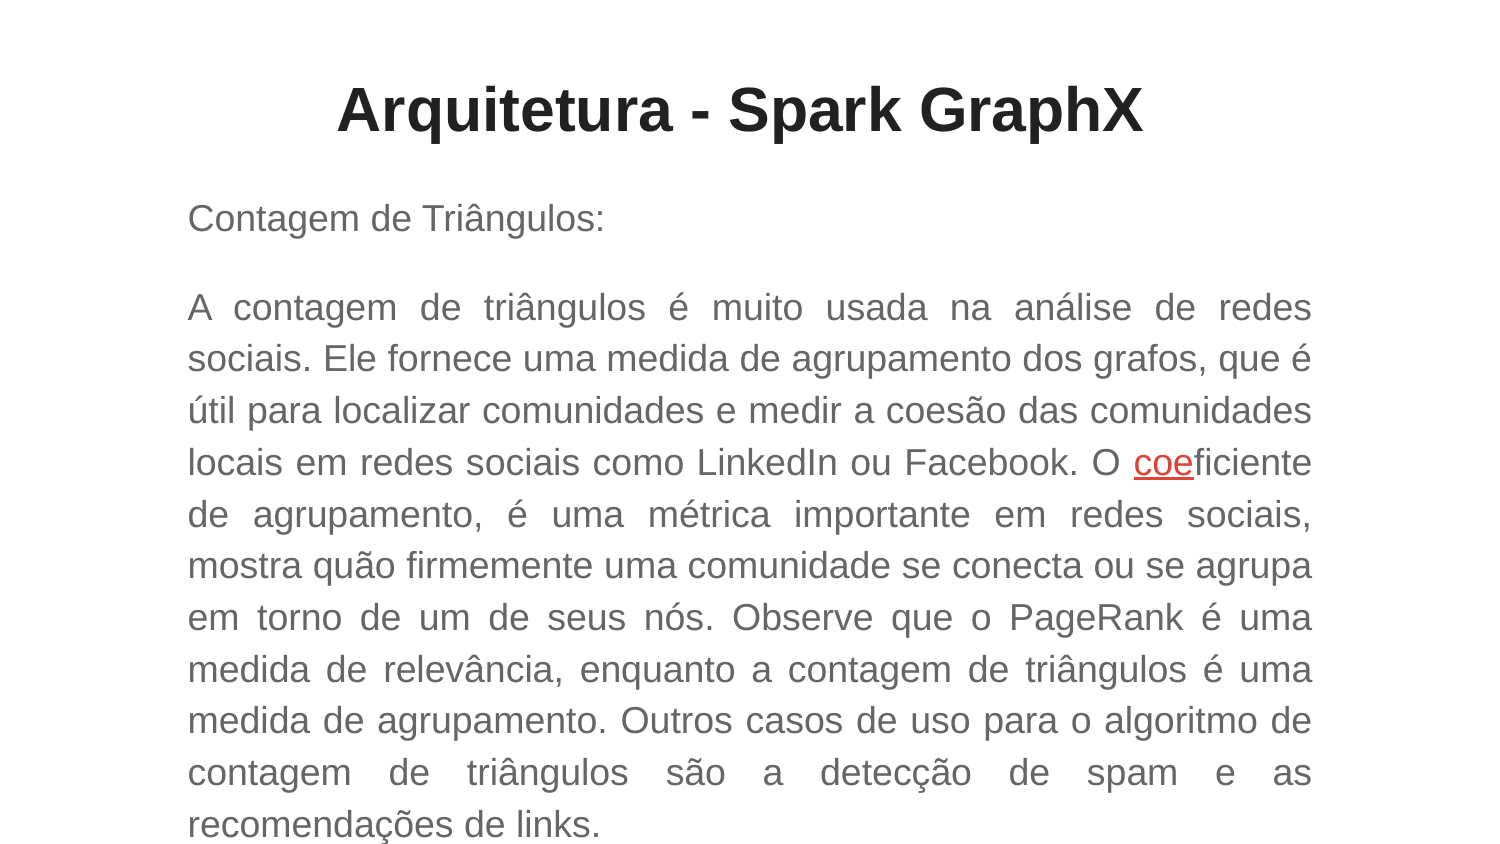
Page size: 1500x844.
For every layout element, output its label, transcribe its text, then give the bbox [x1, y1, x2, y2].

list Contagem de Triângulos: A contagem de triângulos é muito usada na análise de redes sociais. Ele fornece uma medida de agrupamento dos grafos, que é útil para localizar comunidades e medir a coesão das comunidades locais em redes sociais como LinkedIn ou Facebook. O coeficiente de agrupamento, é uma métrica importante em redes sociais, mostra quão firmemente uma comunidade se conecta ou se agrupa em torno de um de seus nós. Observe que o PageRank é uma medida de relevância, enquanto a contagem de triângulos é uma medida de agrupamento. Outros casos de uso para o algoritmo de contagem de triângulos são a detecção de spam e as recomendações de links. [172, 171, 1328, 836]
title Arquitetura - Spark GraphX [91, 54, 1409, 172]
